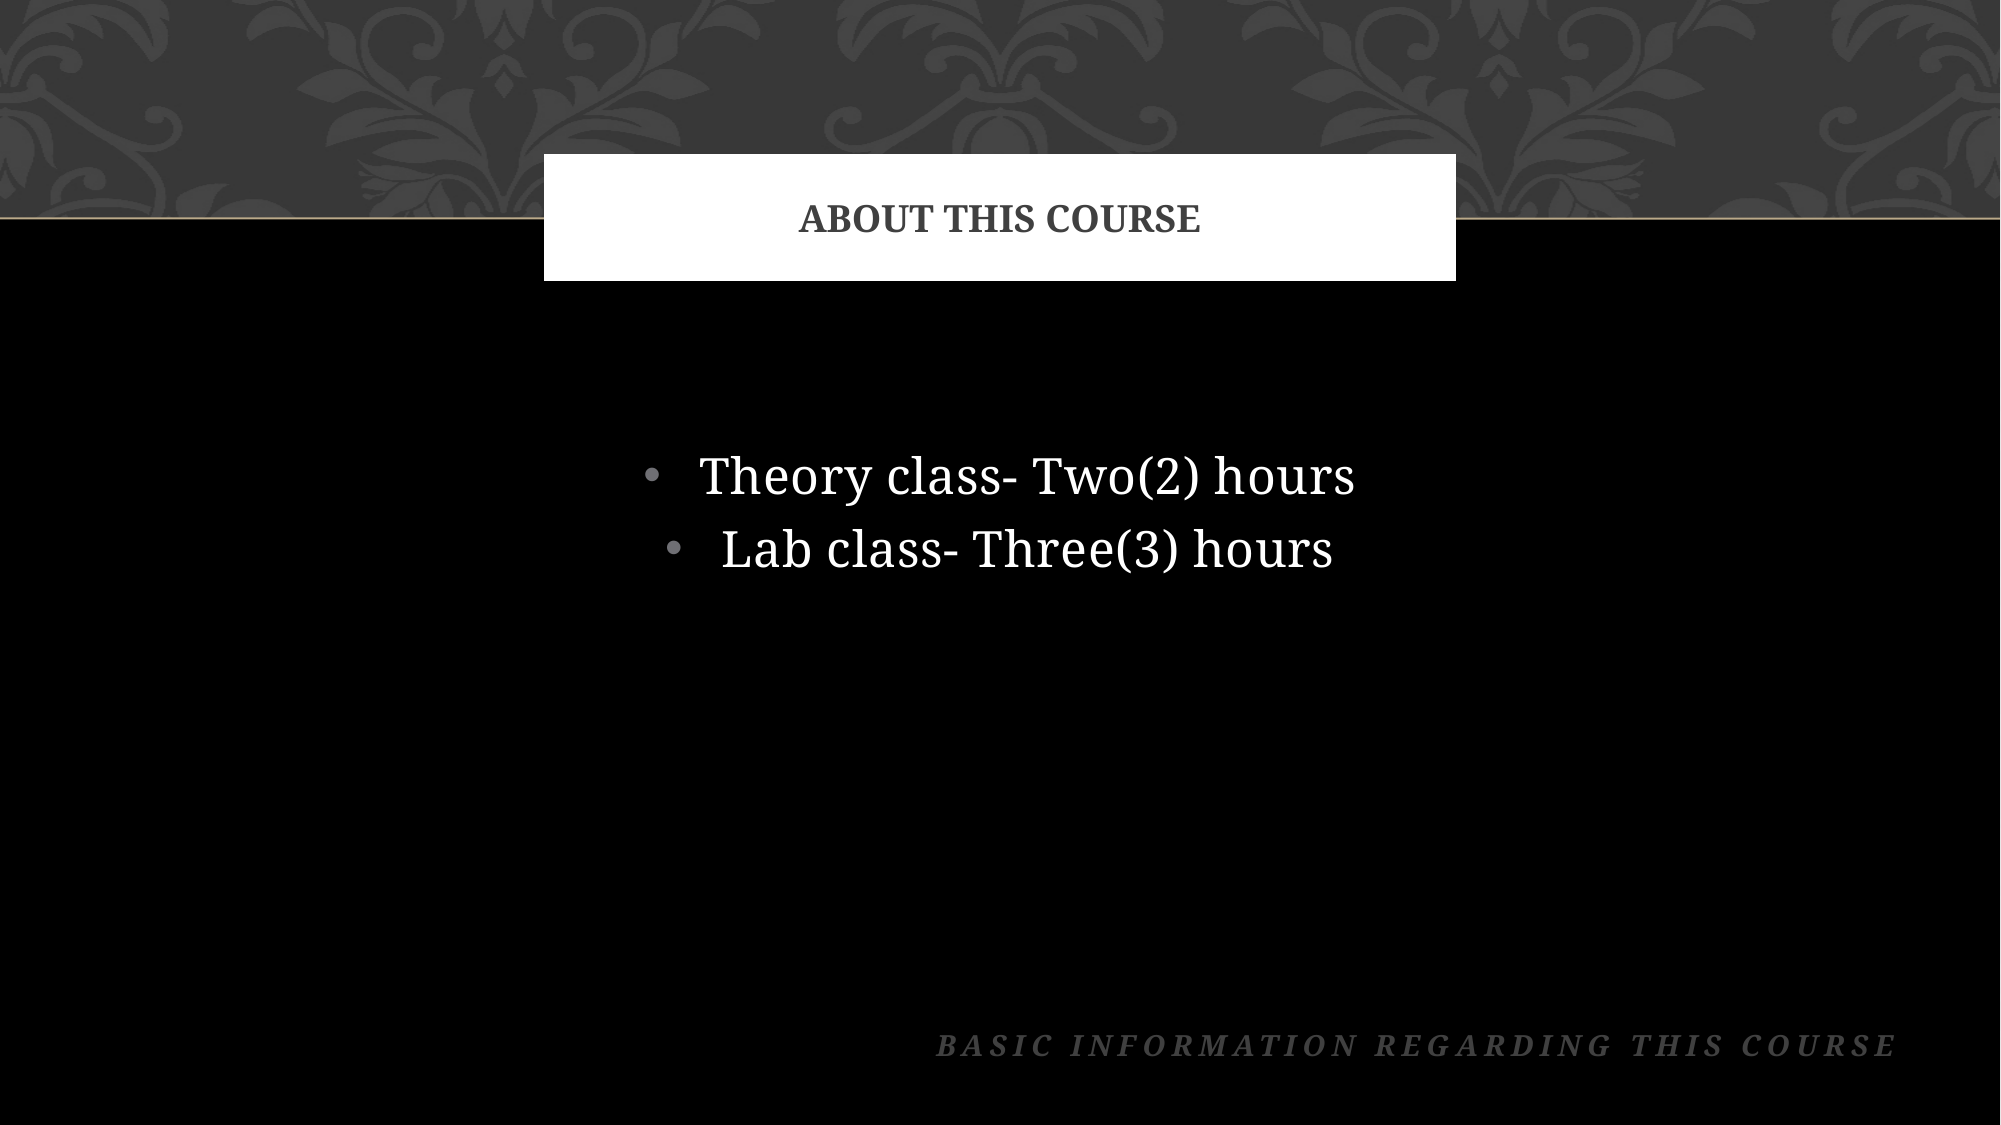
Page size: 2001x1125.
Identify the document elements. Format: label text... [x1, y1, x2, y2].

title ABOUT THIS COURSE [544, 154, 1456, 281]
footer Basic Information Regarding this Course [849, 1020, 1981, 1102]
list Theory class- Two(2) hours Lab class- Three(3) hours [134, 364, 1866, 1024]
